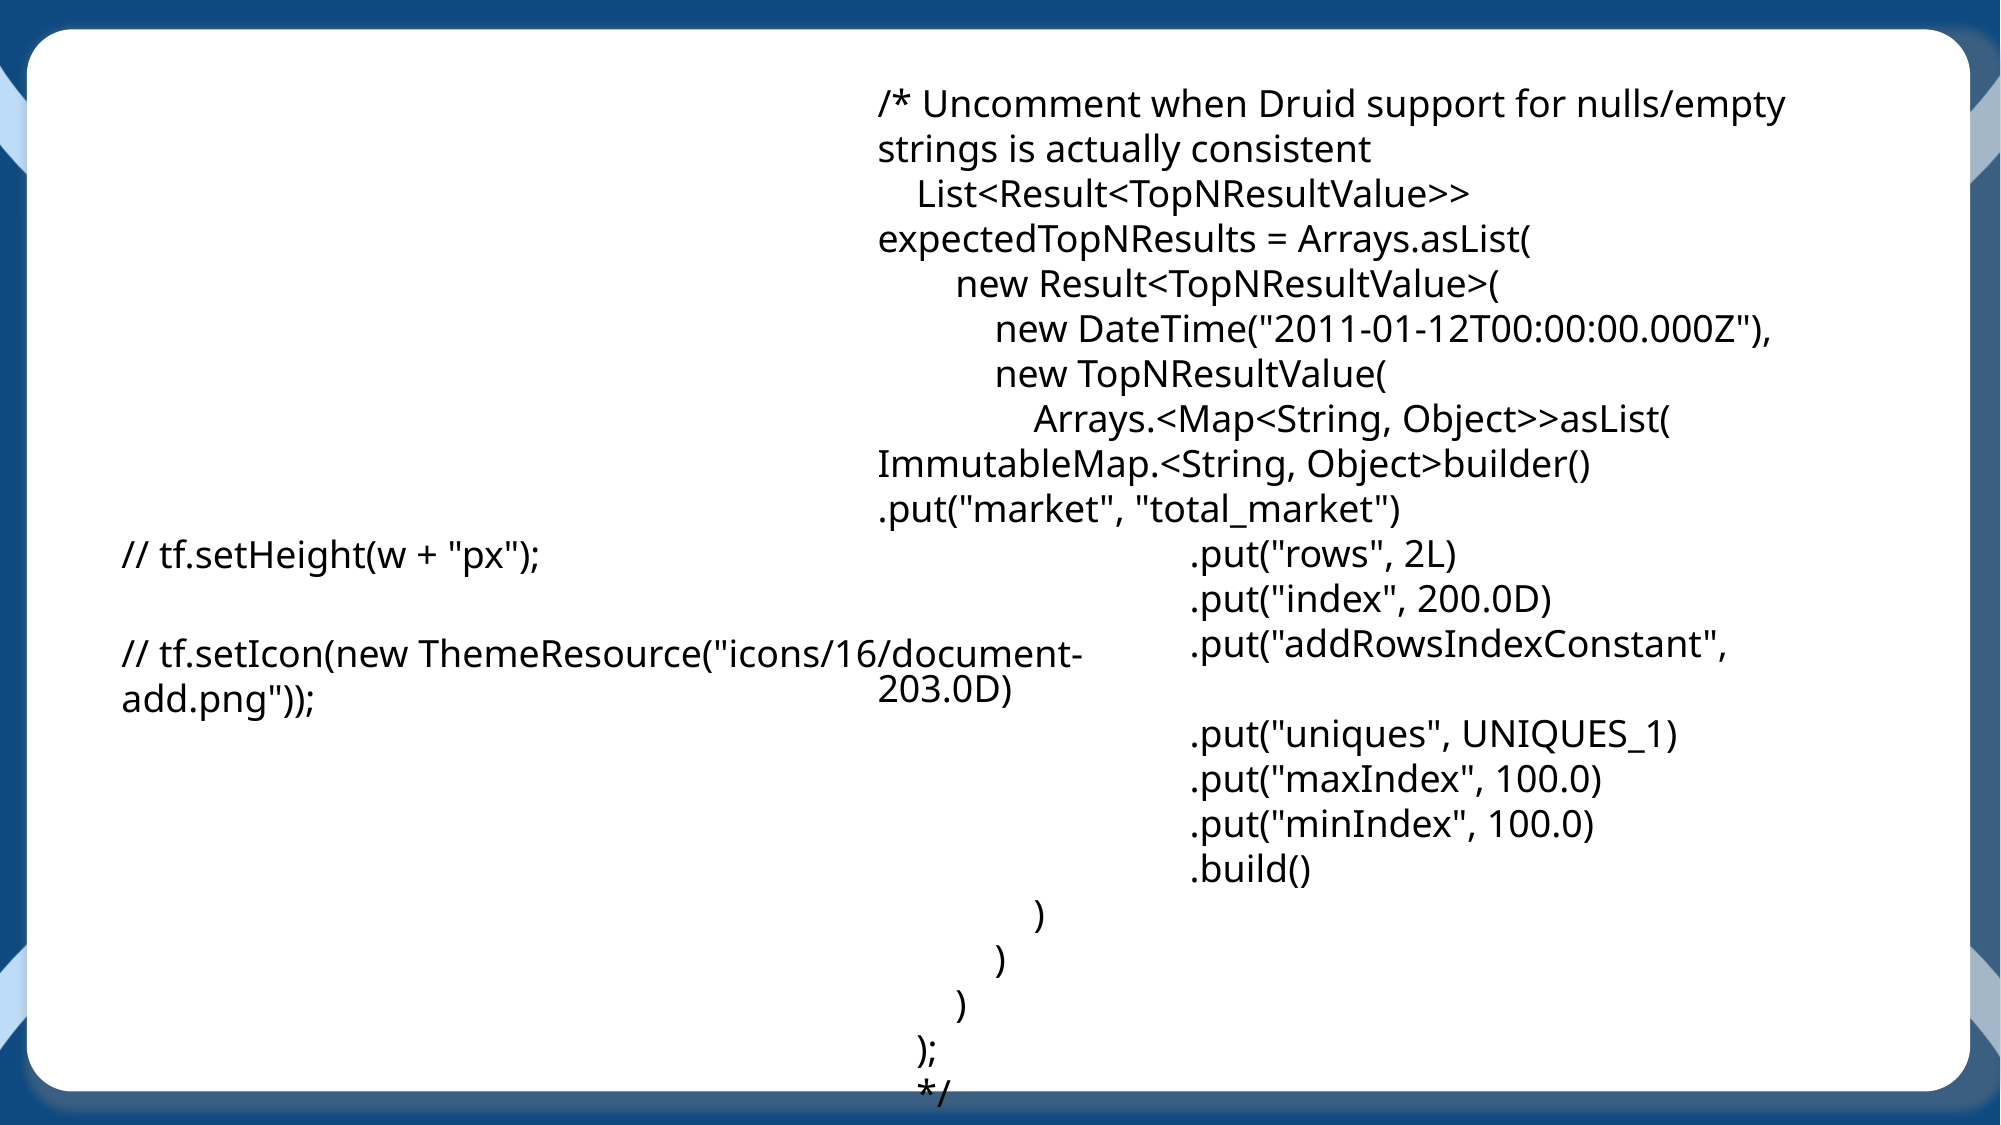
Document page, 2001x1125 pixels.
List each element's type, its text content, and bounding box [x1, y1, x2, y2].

picture [0, 0, 2000, 1125]
text_box // tf.setIcon(new ThemeResource("icons/16/document-add.png")); [106, 622, 1109, 728]
text_box /* Uncomment when Druid support for nulls/empty strings is actually consistent List<Result<TopNResultValue>> expectedTopNResults = Arrays.asList( new Result<TopNResultValue>( new DateTime("2011-01-12T00:00:00.000Z"), new TopNResultValue( Arrays.<Map<String, Object>>asList( ImmutableMap.<String, Object>builder() .put("market", "total_market") .put("rows", 2L) .put("index", 200.0D) .put("addRowsIndexConstant", 203.0D) .put("uniques", UNIQUES_1) .put("maxIndex", 100.0) .put("minIndex", 100.0) .build() ) ) ) ); */ [862, 72, 1865, 1122]
text_box // tf.setHeight(w + "px"); [106, 524, 1109, 584]
